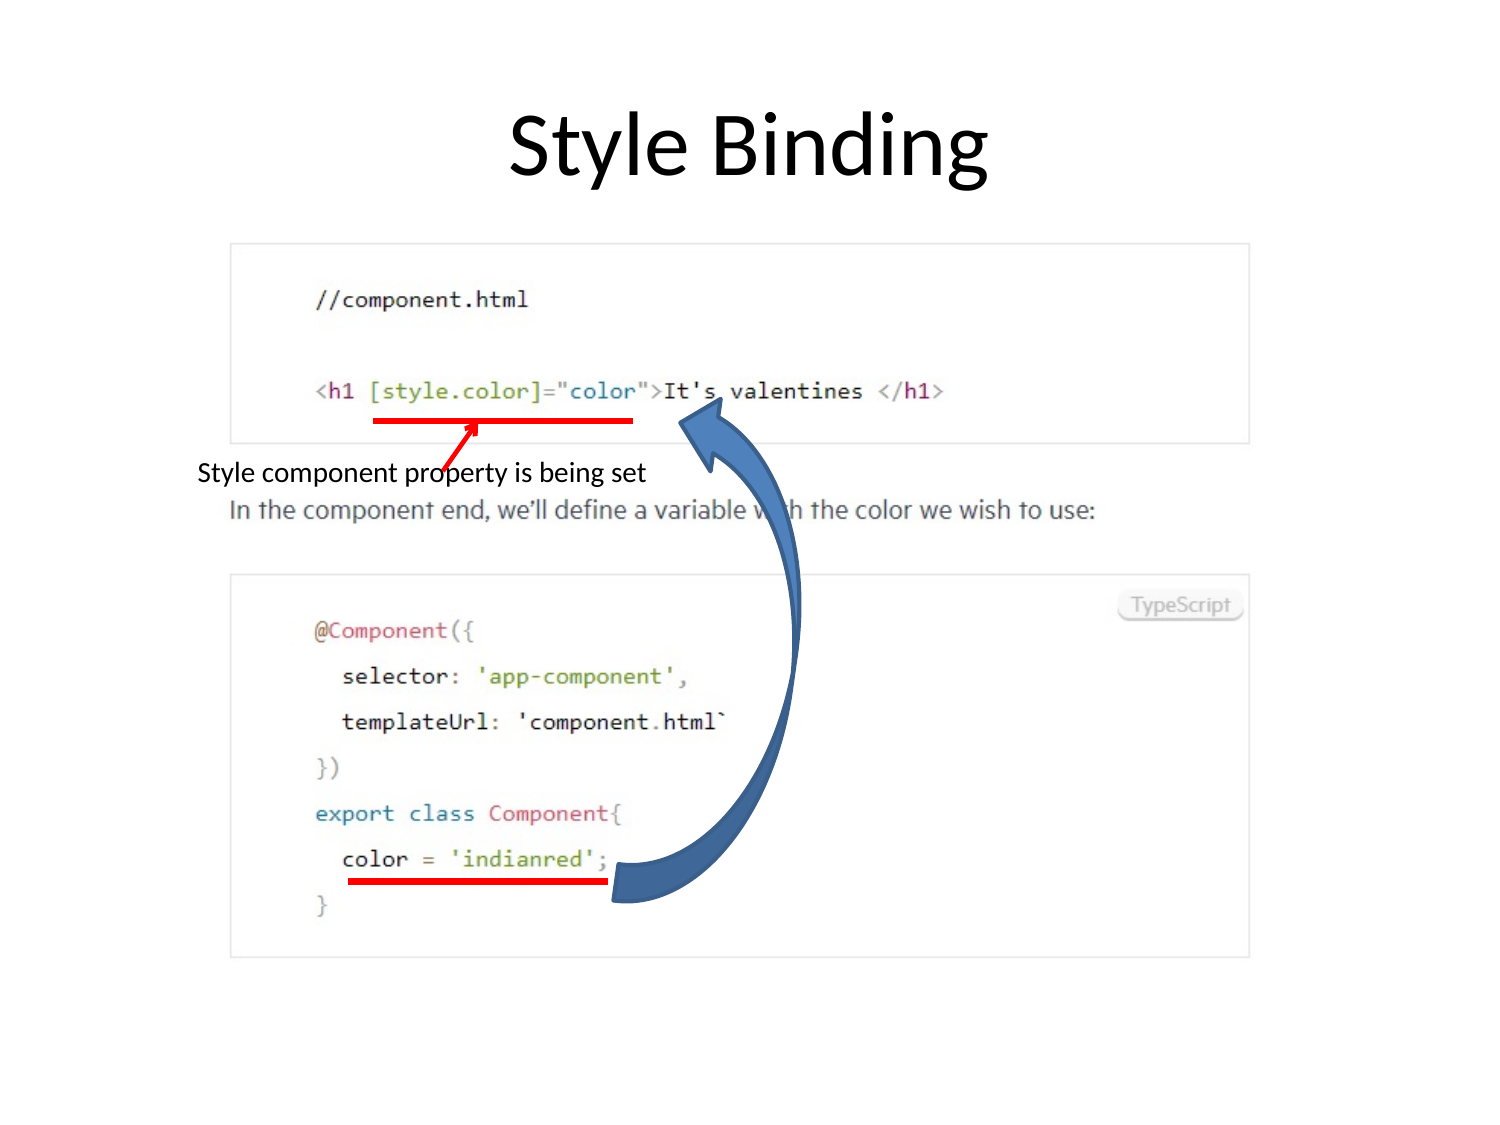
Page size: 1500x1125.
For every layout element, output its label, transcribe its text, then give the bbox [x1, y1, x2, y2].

text_box Style component property is being set [183, 445, 213, 496]
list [218, 231, 1267, 975]
title Style Binding [75, 45, 1425, 233]
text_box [442, 420, 479, 472]
